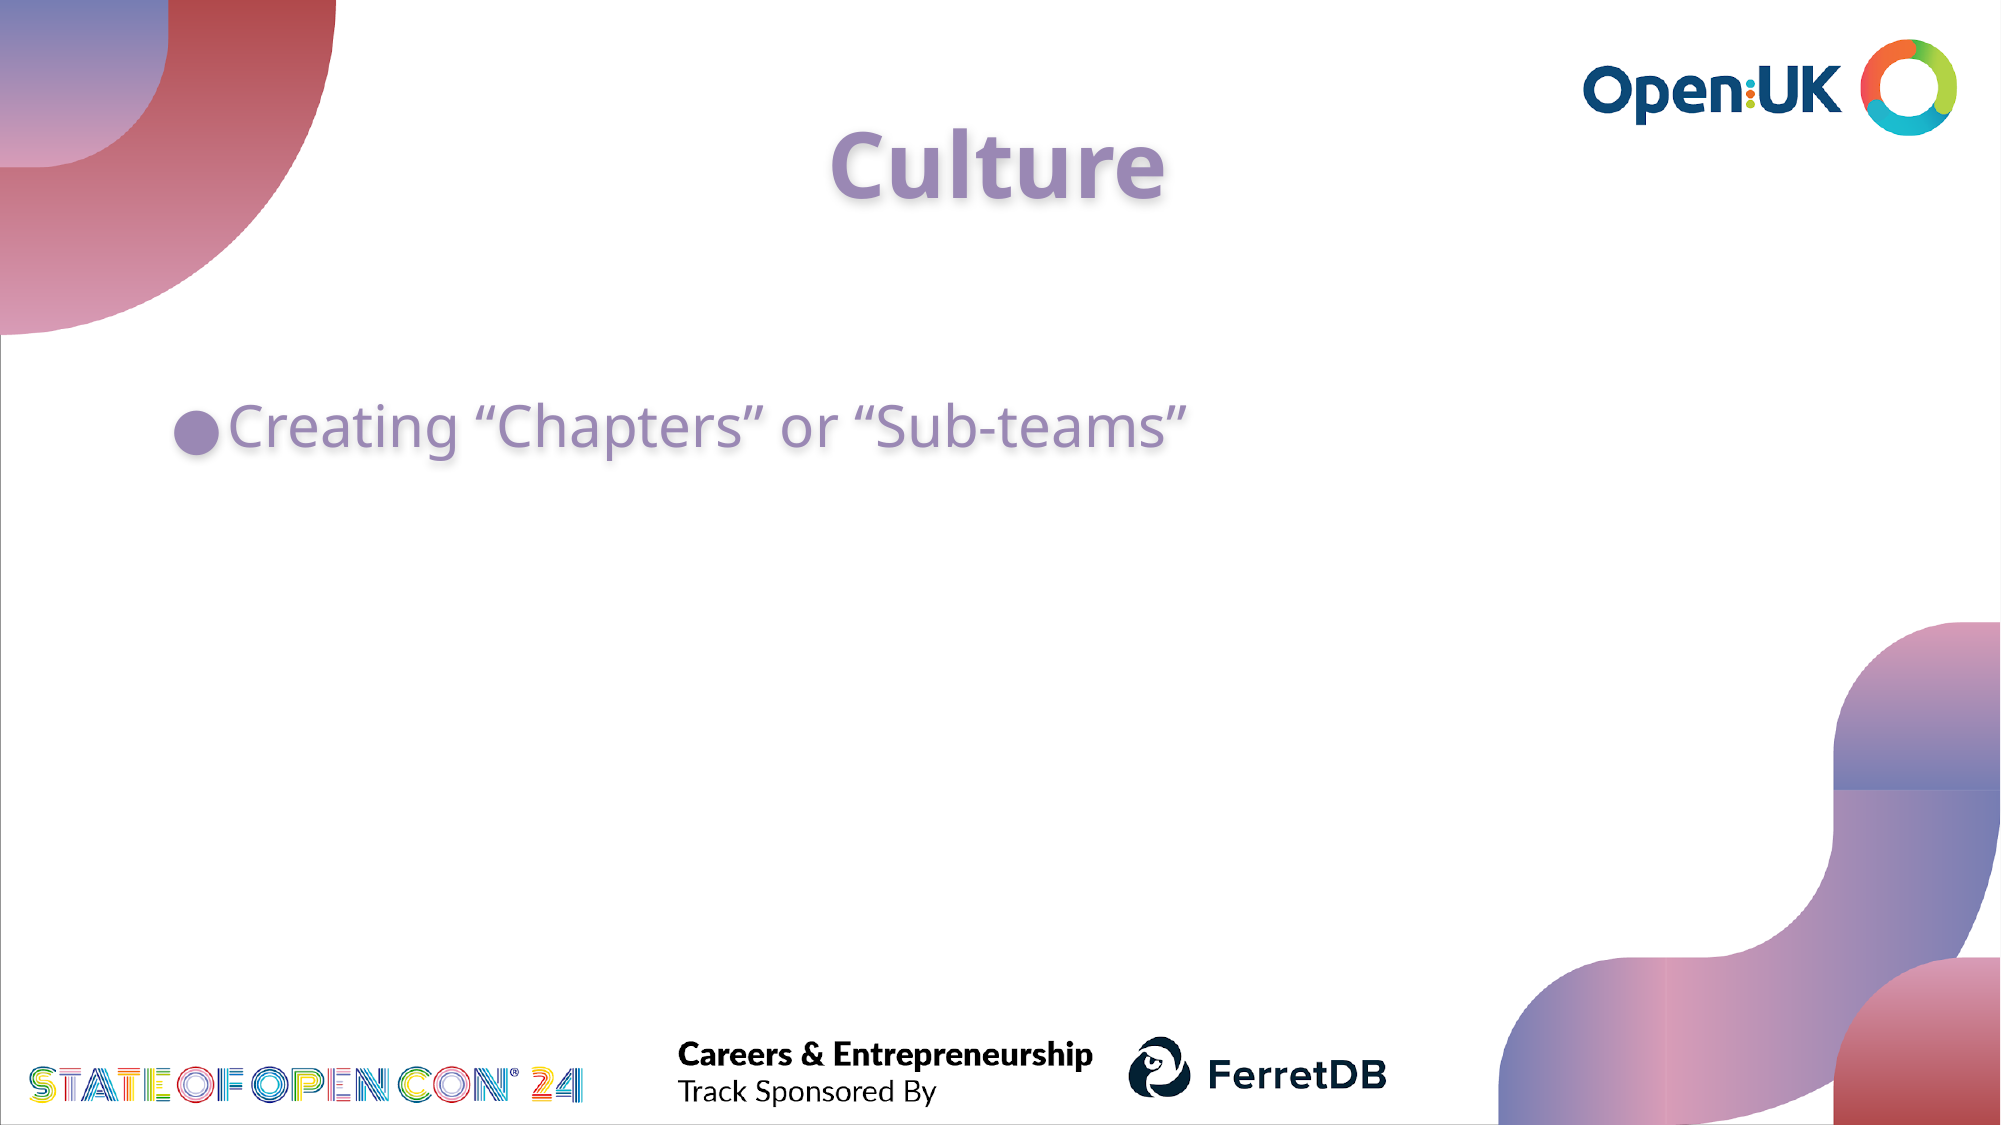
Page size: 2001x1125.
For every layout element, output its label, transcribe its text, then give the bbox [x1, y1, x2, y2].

picture [0, 0, 2001, 1125]
title Culture [137, 59, 1863, 278]
list Creating “Chapters” or “Sub-teams” [137, 299, 1863, 1014]
